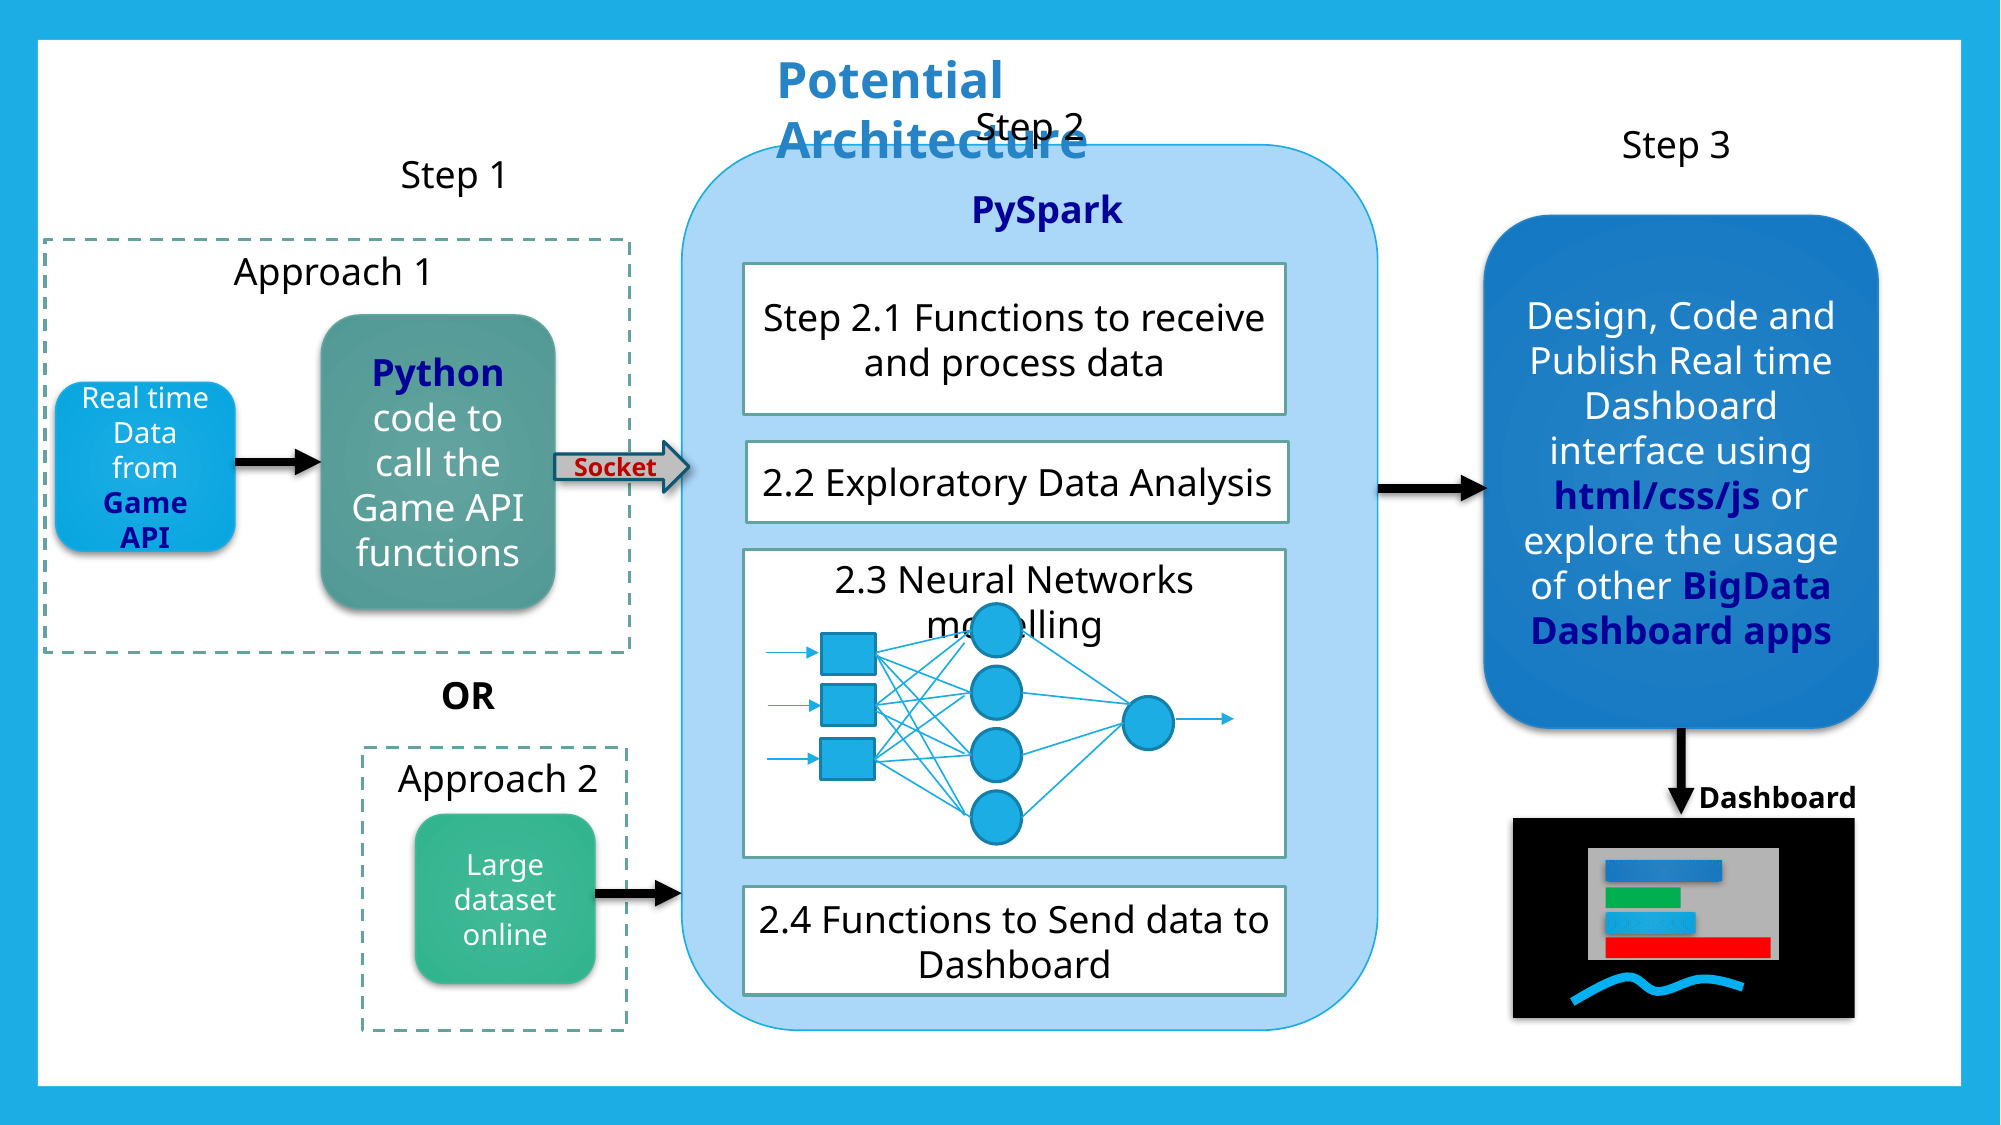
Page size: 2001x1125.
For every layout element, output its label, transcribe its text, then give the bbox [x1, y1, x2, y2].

text_box PySpark [956, 178, 1142, 239]
text_box Step 1 [385, 143, 571, 204]
text_box Approach 2 [383, 747, 695, 808]
text_box Design, Code and Publish Real time Dashboard interface using html/css/js or explore the usage of other BigData Dashboard apps [1483, 214, 1879, 729]
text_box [875, 695, 965, 754]
text_box [43, 238, 631, 654]
text_box Step 2 [960, 95, 1146, 155]
text_box [977, 727, 1015, 784]
text_box [680, 144, 1379, 1032]
text_box [969, 602, 1024, 659]
text_box [820, 683, 868, 727]
text_box Approach 1 [218, 241, 531, 301]
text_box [1021, 692, 1131, 705]
text_box 2.2 Exploratory Data Analysis [745, 440, 1290, 524]
text_box Real time Data from Game API [54, 381, 236, 552]
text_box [1512, 817, 1855, 1018]
text_box [977, 664, 1017, 721]
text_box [875, 754, 972, 758]
text_box Large dataset online [414, 813, 596, 985]
text_box 2.4 Functions to Send data to Dashboard [742, 885, 1287, 997]
text_box OR [426, 664, 531, 725]
text_box [1121, 694, 1175, 752]
text_box Step 2.1 Functions to receive and process data [742, 262, 1287, 416]
text_box Socket [553, 440, 690, 494]
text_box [873, 758, 972, 818]
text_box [1021, 629, 1131, 692]
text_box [1021, 722, 1124, 818]
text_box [873, 642, 965, 695]
text_box [971, 789, 1022, 846]
text_box [819, 737, 868, 781]
text_box Python code to call the Game API functions [320, 314, 556, 610]
text_box Potential Architecture [761, 40, 1268, 176]
text_box [820, 632, 870, 676]
text_box 2.3 Neural Networks modelling [742, 548, 1287, 859]
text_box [875, 629, 972, 691]
text_box Dashboard O/P [1686, 772, 1919, 857]
text_box Step 3 [1607, 113, 1793, 174]
text_box [361, 746, 628, 1032]
